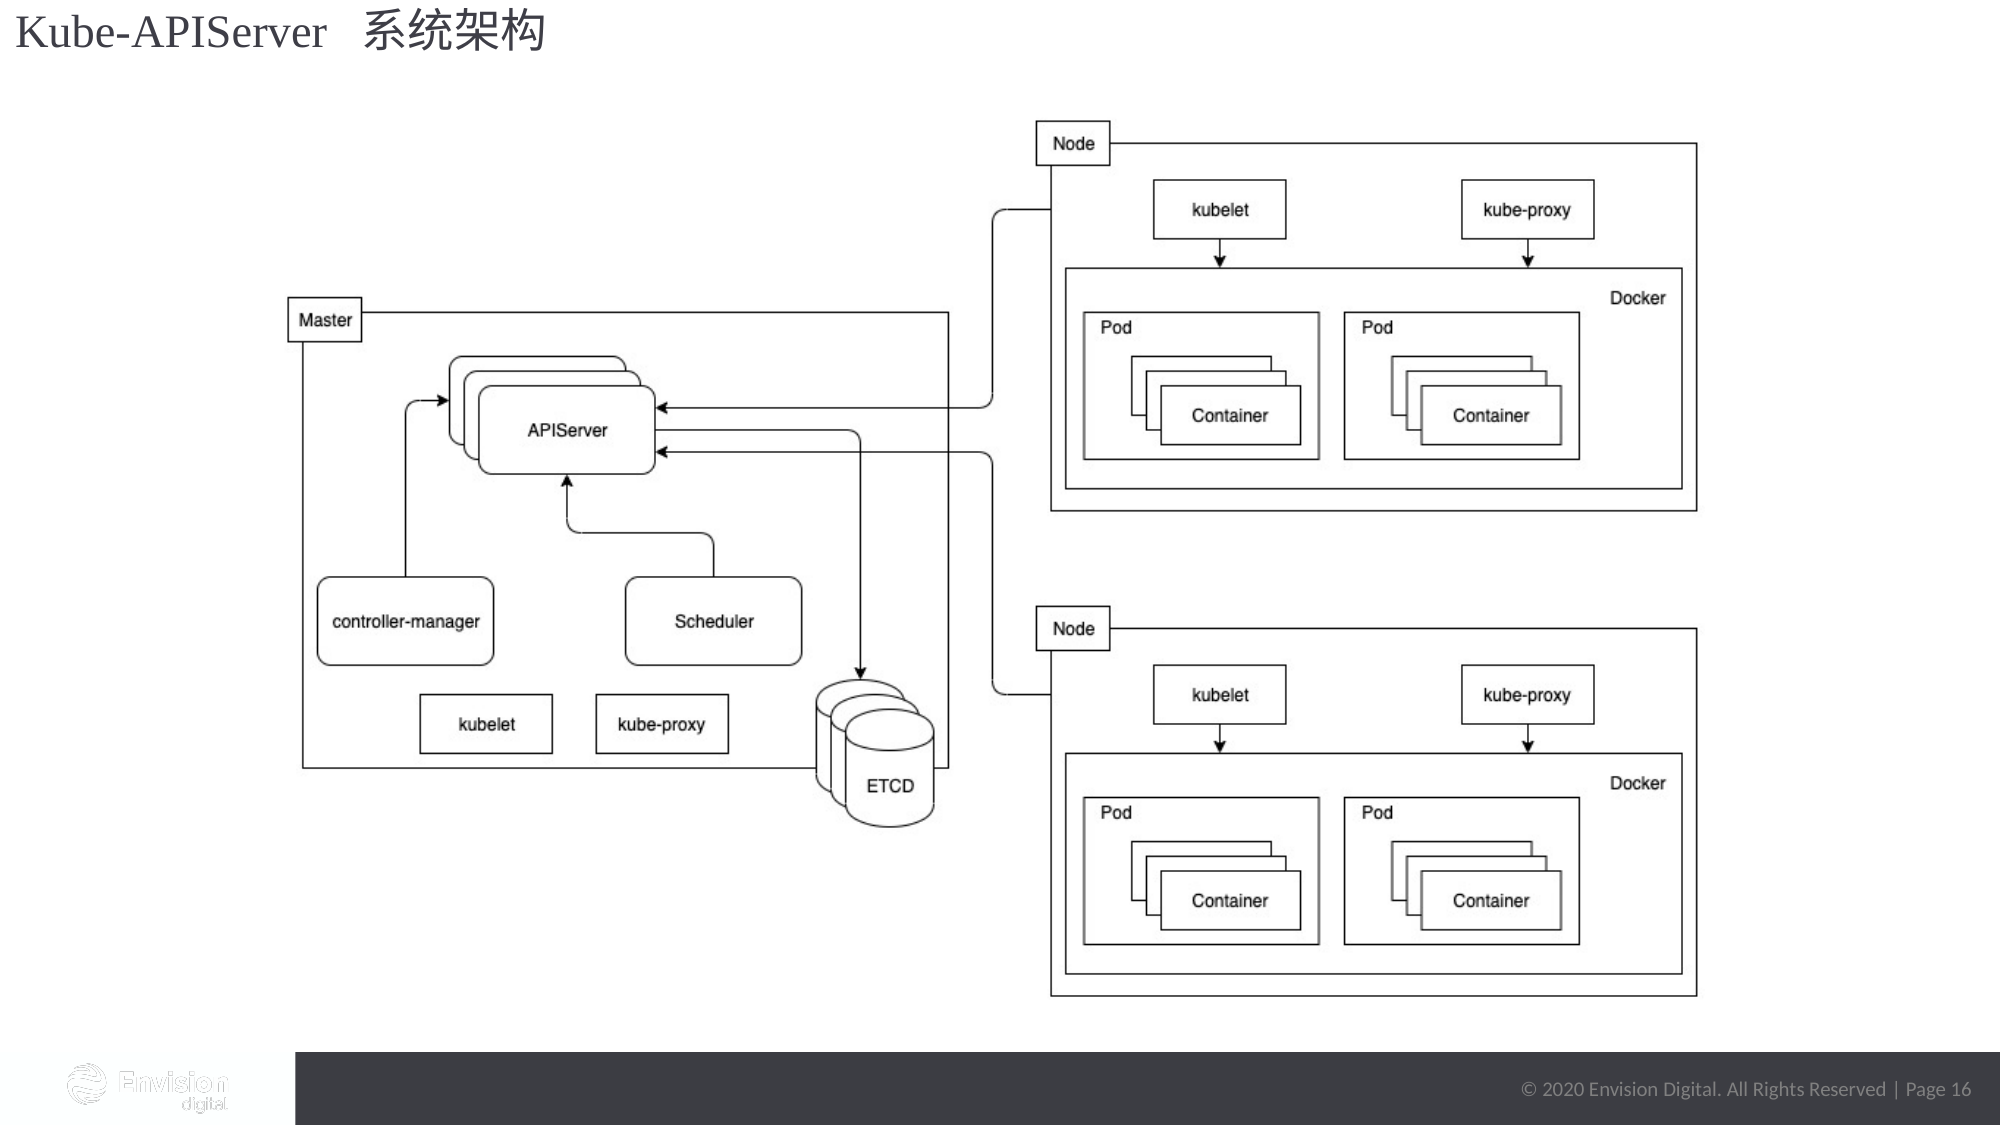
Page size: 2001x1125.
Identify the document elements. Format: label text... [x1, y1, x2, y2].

title Kube-APIServer 系统架构 [0, 0, 1879, 66]
picture [66, 1062, 229, 1115]
picture [272, 106, 1727, 1019]
